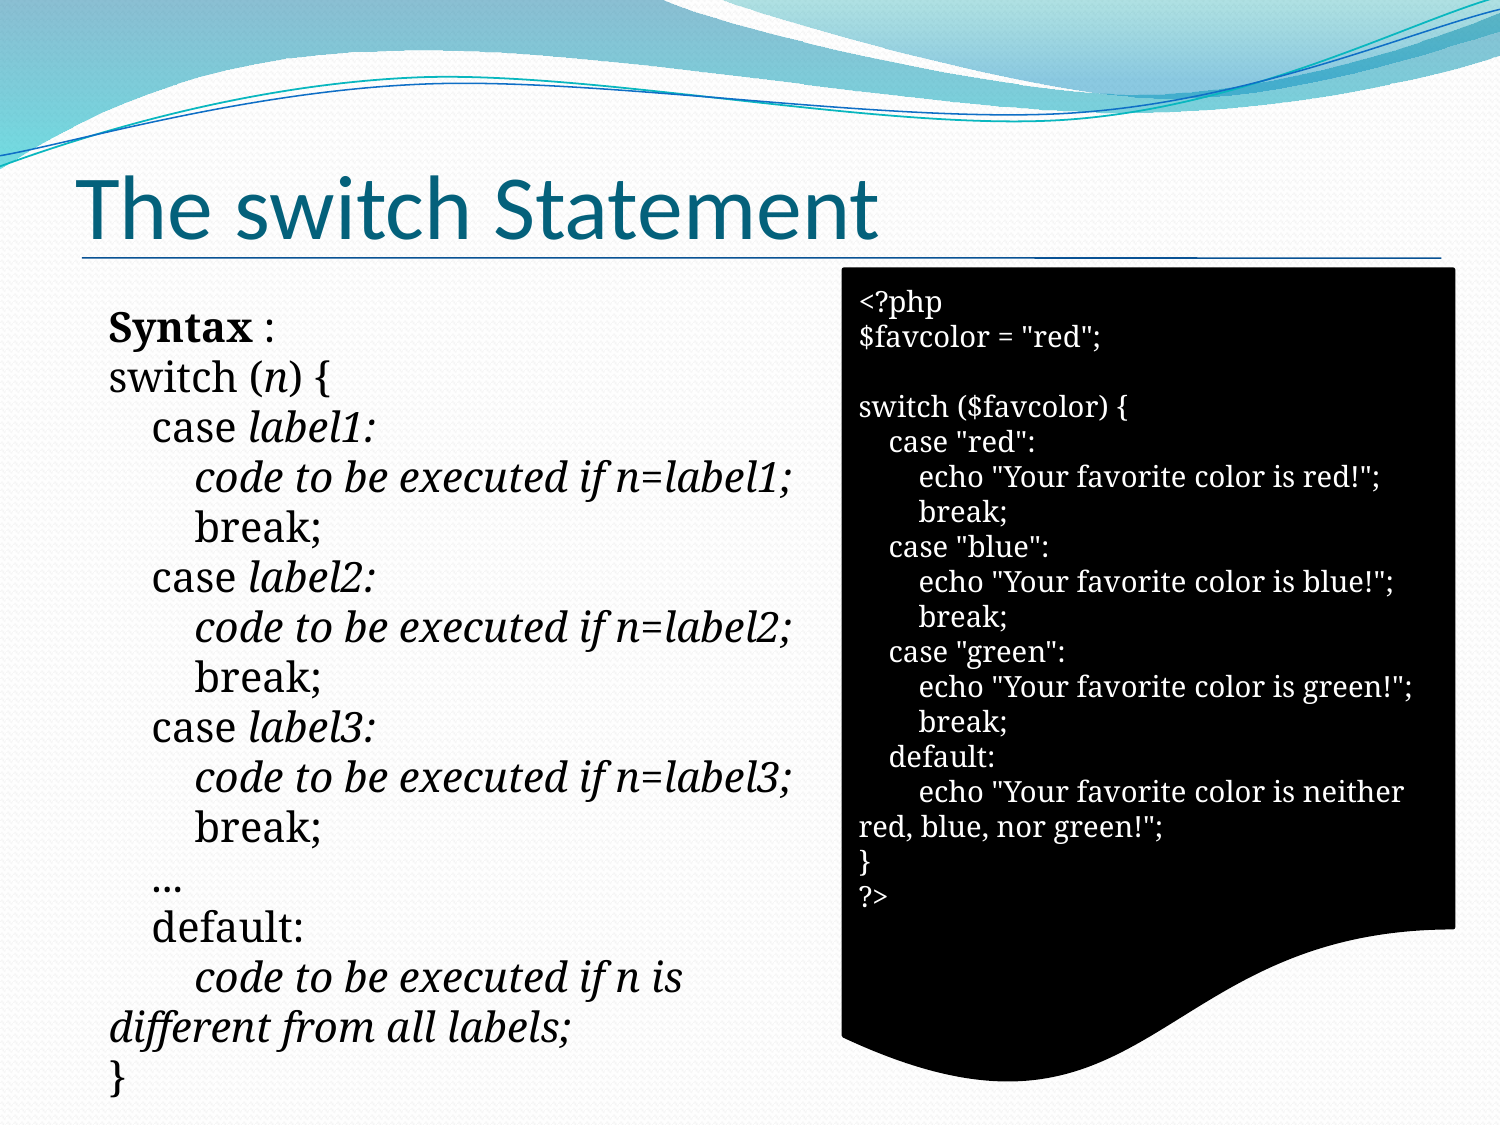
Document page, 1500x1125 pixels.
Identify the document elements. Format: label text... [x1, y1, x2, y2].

title The switch Statement [75, 70, 1425, 257]
text_box Syntax : switch (n) { case label1: code to be executed if n=label1; break; case label2: code to be executed if n=label2; break; case label3: code to be executed if n=label3; break; ... default: code to be executed if n is different from all labels; } [93, 292, 856, 1108]
title Associative Arrays [83, 259, 1425, 267]
list [75, 257, 841, 352]
text_box <?php $favcolor = "red"; switch ($favcolor) { case "red": echo "Your favorite color is red!"; break; case "blue": echo "Your favorite color is blue!"; break; case "green": echo "Your favorite color is green!"; break; default: echo "Your favorite color is neither red, blue, nor green!"; } ?> [841, 267, 1456, 1082]
